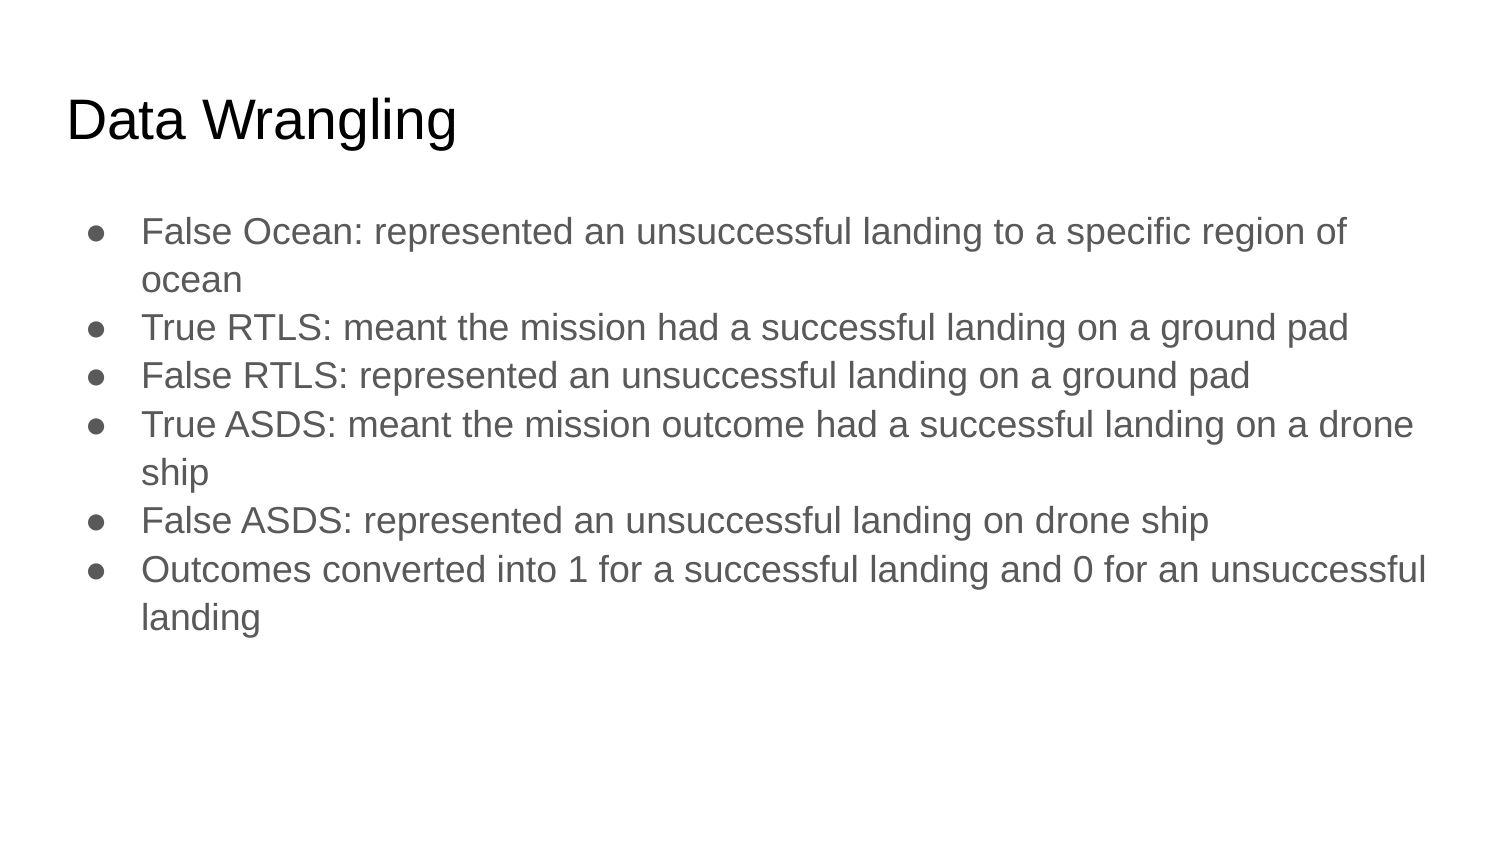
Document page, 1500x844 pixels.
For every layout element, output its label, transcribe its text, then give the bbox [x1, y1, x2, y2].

title Data Wrangling [51, 72, 1449, 167]
list False Ocean: represented an unsuccessful landing to a specific region of ocean True RTLS: meant the mission had a successful landing on a ground pad False RTLS: represented an unsuccessful landing on a ground pad True ASDS: meant the mission outcome had a successful landing on a drone ship False ASDS: represented an unsuccessful landing on drone ship Outcomes converted into 1 for a successful landing and 0 for an unsuccessful landing [51, 189, 1449, 750]
